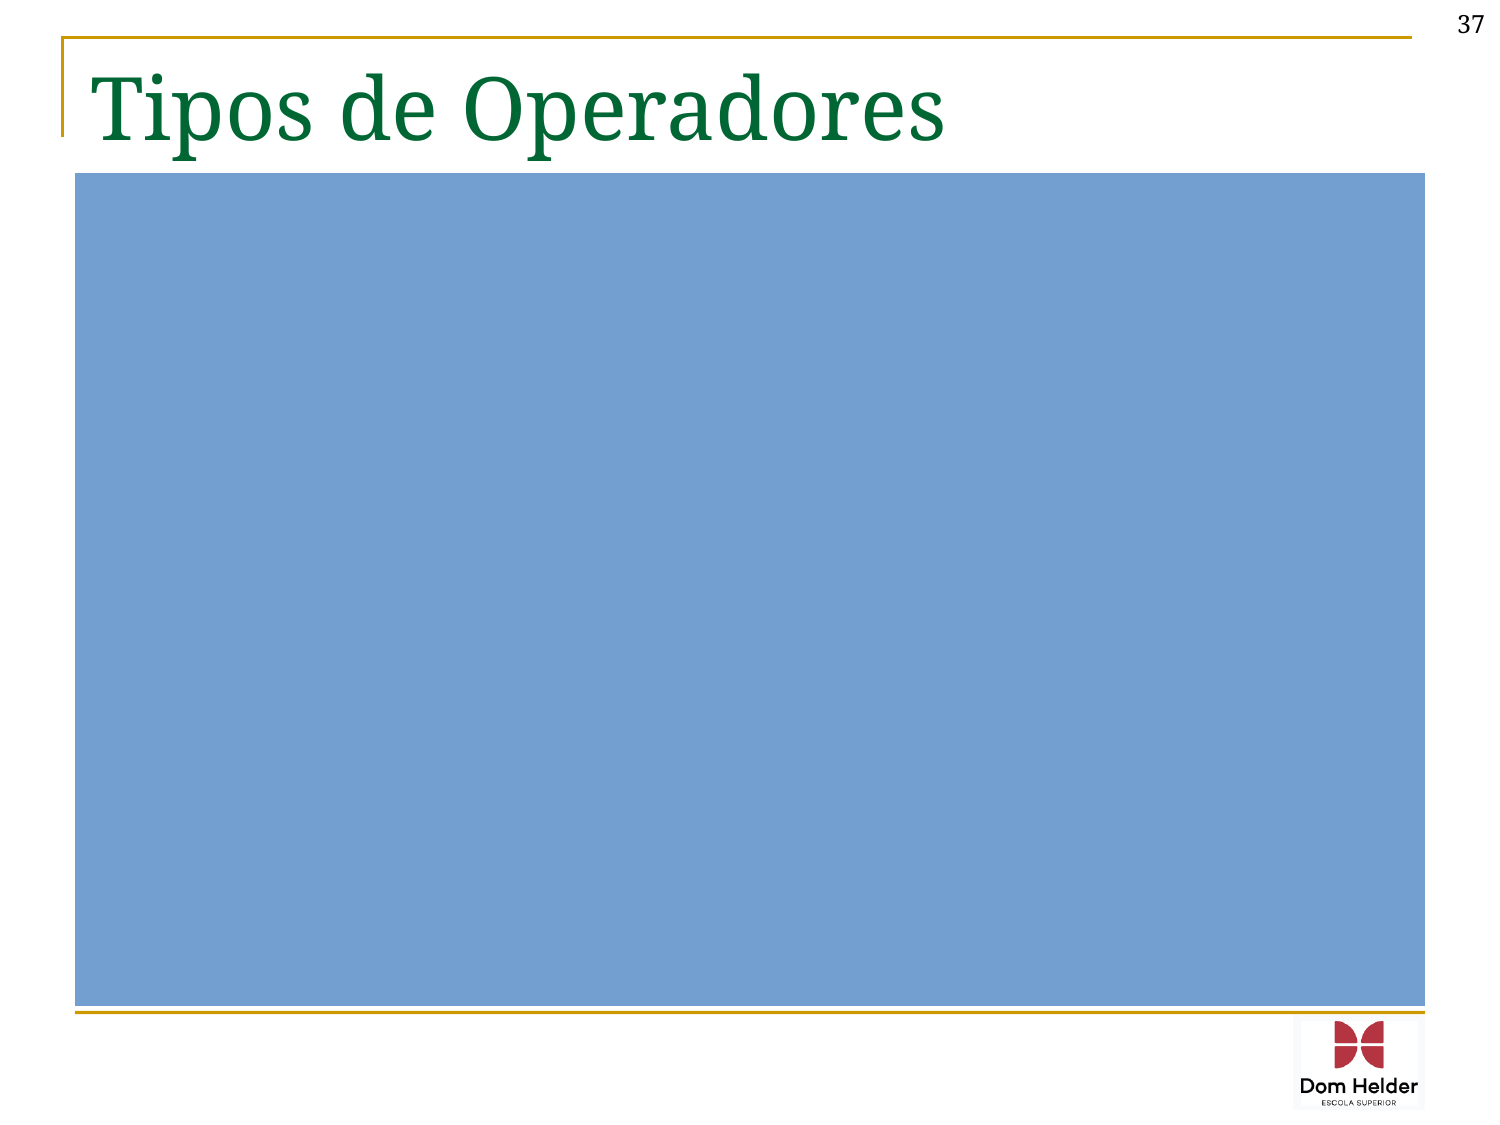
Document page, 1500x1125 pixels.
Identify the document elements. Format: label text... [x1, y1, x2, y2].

title Tipos de Operadores Aritméticos [75, 45, 1425, 173]
picture [1293, 1015, 1425, 1110]
slide_number 37 [1424, 0, 1500, 51]
